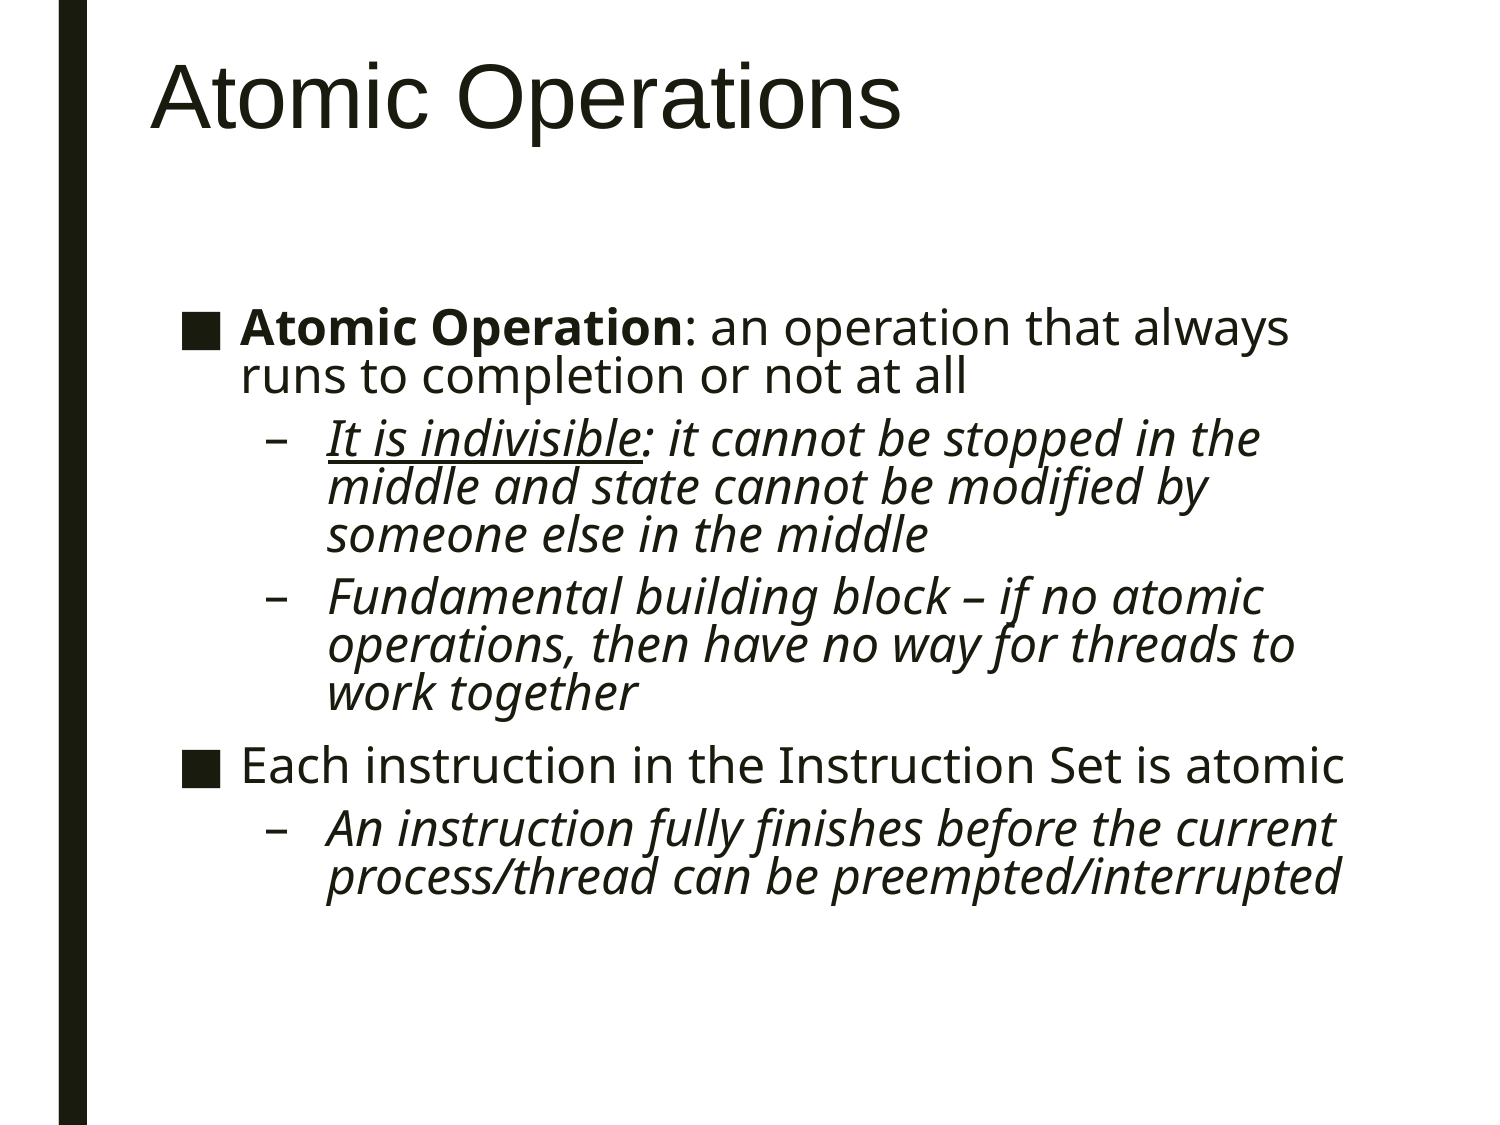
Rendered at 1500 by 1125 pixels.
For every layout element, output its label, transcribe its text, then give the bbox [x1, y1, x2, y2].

title Atomic Operations [135, 43, 1373, 188]
list Atomic Operation: an operation that always runs to completion or not at all It is indivisible: it cannot be stopped in the middle and state cannot be modified by someone else in the middle Fundamental building block – if no atomic operations, then have no way for threads to work together Each instruction in the Instruction Set is atomic An instruction fully finishes before the current process/thread can be preempted/interrupted [162, 299, 1413, 1013]
